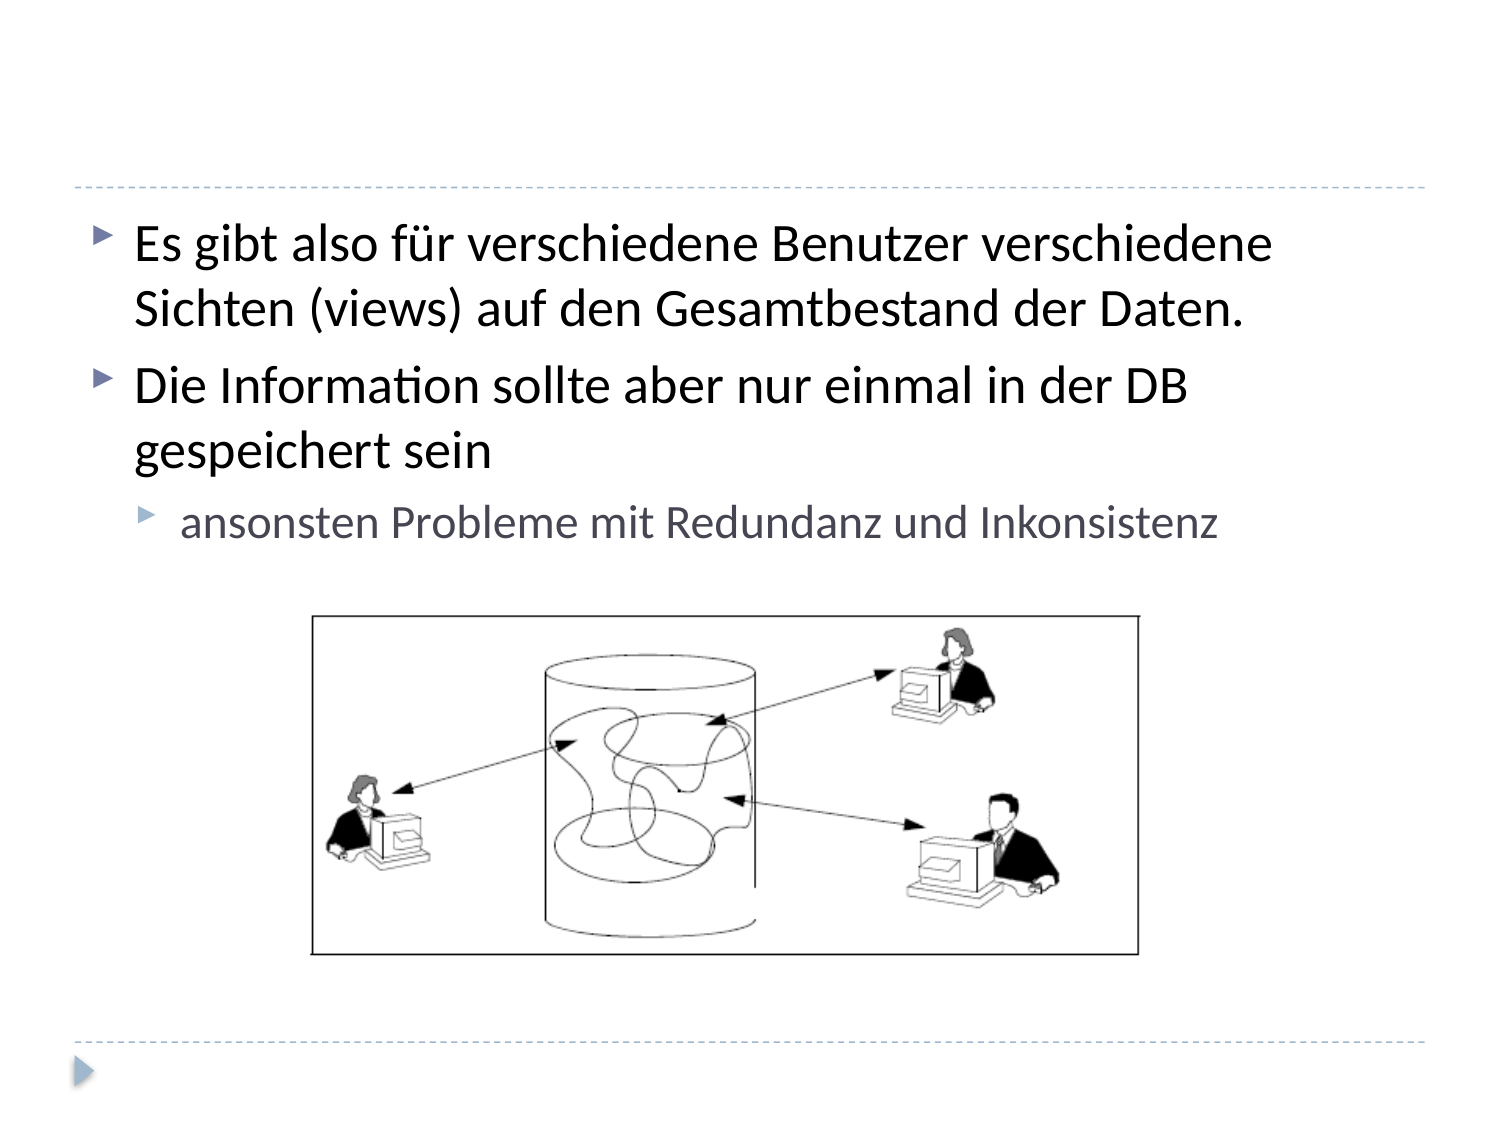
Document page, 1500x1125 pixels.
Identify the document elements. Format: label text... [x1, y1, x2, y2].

picture [298, 600, 1158, 979]
list Es gibt also für verschiedene Benutzer verschiedene Sichten (views) auf den Gesamtbestand der Daten. Die Information sollte aber nur einmal in der DB gespeichert sein ansonsten Probleme mit Redundanz und Inkonsistenz [75, 200, 1425, 1010]
